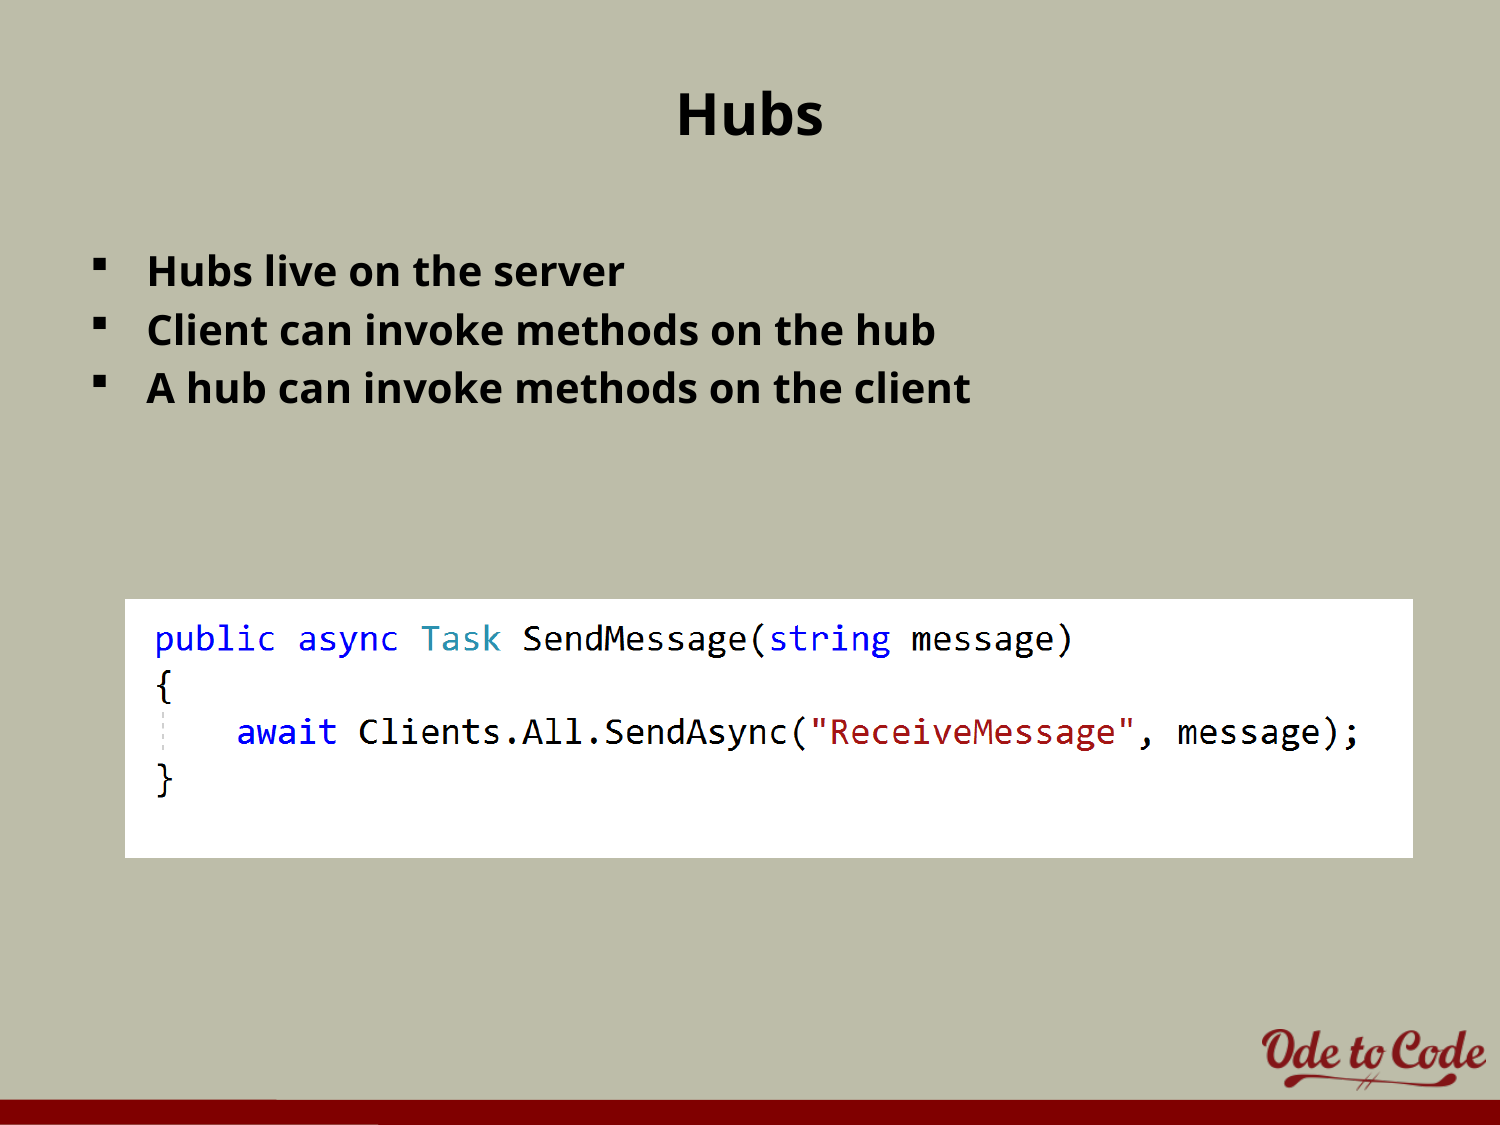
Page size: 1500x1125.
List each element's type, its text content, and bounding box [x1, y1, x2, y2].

title Hubs [74, 49, 1426, 176]
picture [124, 599, 1413, 858]
list Hubs live on the server Client can invoke methods on the hub A hub can invoke methods on the client [74, 237, 1426, 976]
picture [1262, 1029, 1486, 1091]
